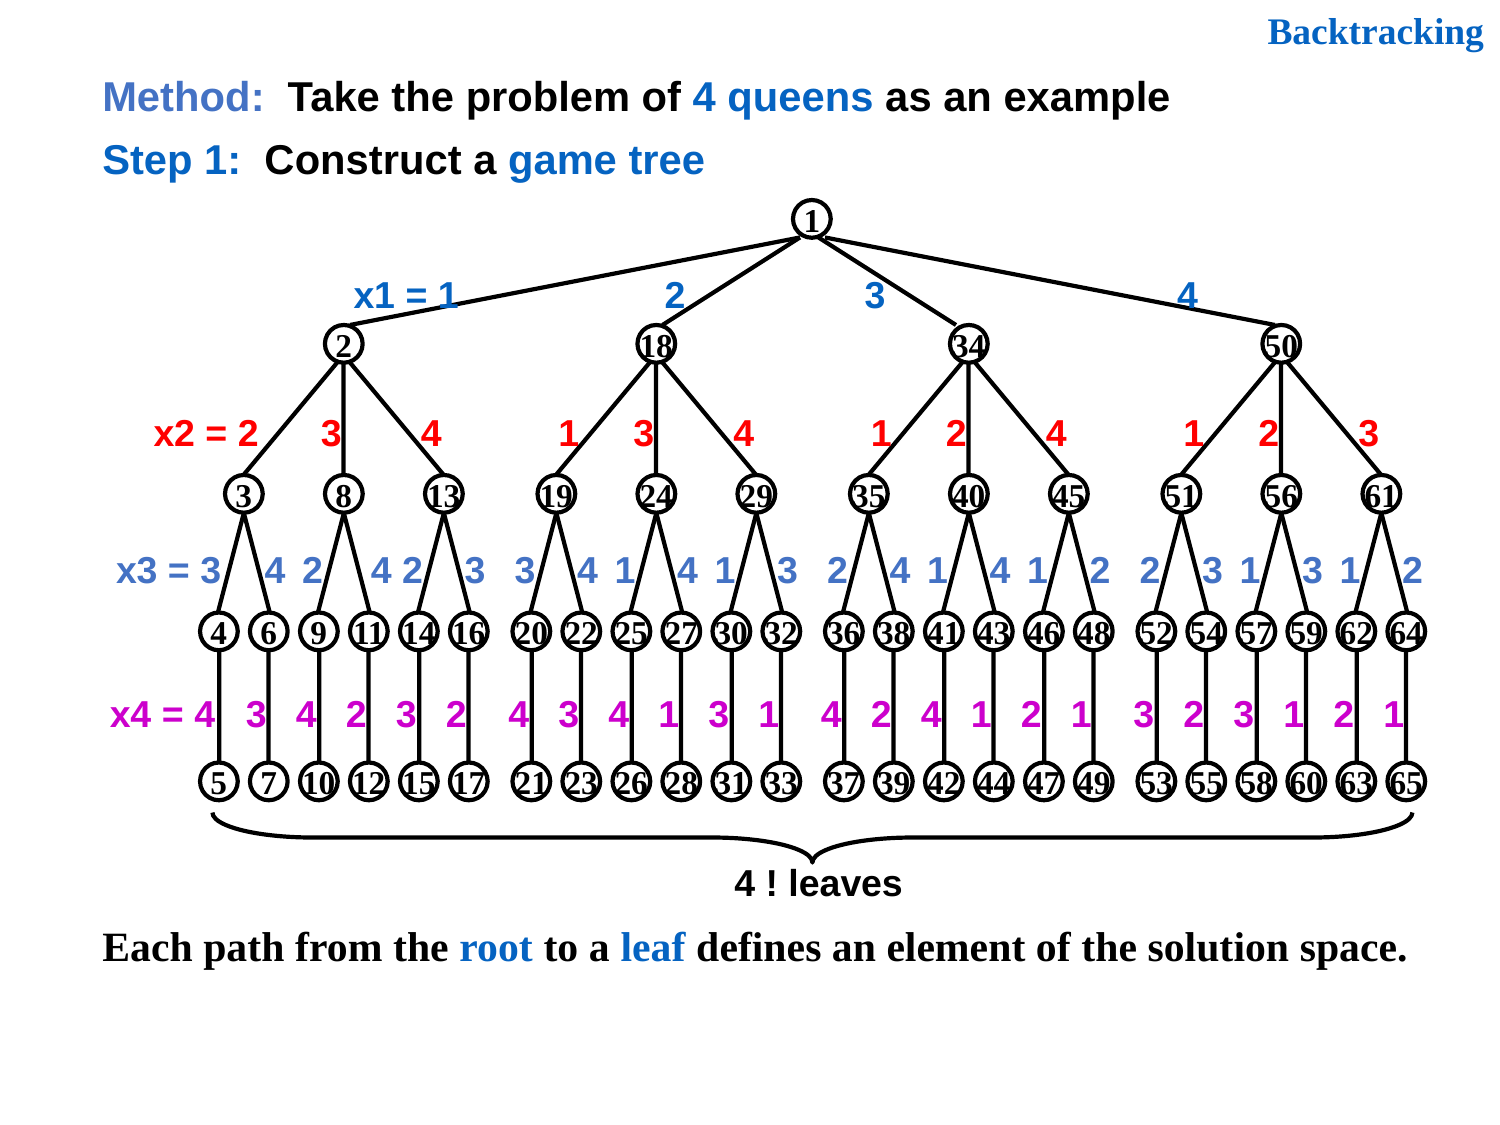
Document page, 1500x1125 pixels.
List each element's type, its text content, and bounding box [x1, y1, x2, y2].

text_box Each path from the root to a leaf defines an element of the solution space. [87, 912, 1425, 978]
text_box Step 1: Construct a game tree [87, 125, 763, 191]
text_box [212, 812, 1413, 913]
text_box Backtracking [1175, 0, 1499, 60]
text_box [112, 549, 1450, 588]
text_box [137, 412, 1400, 450]
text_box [99, 687, 1425, 738]
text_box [199, 588, 1426, 801]
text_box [199, 199, 1426, 549]
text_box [337, 274, 1225, 313]
text_box Method: Take the problem of 4 queens as an example [87, 62, 1238, 128]
